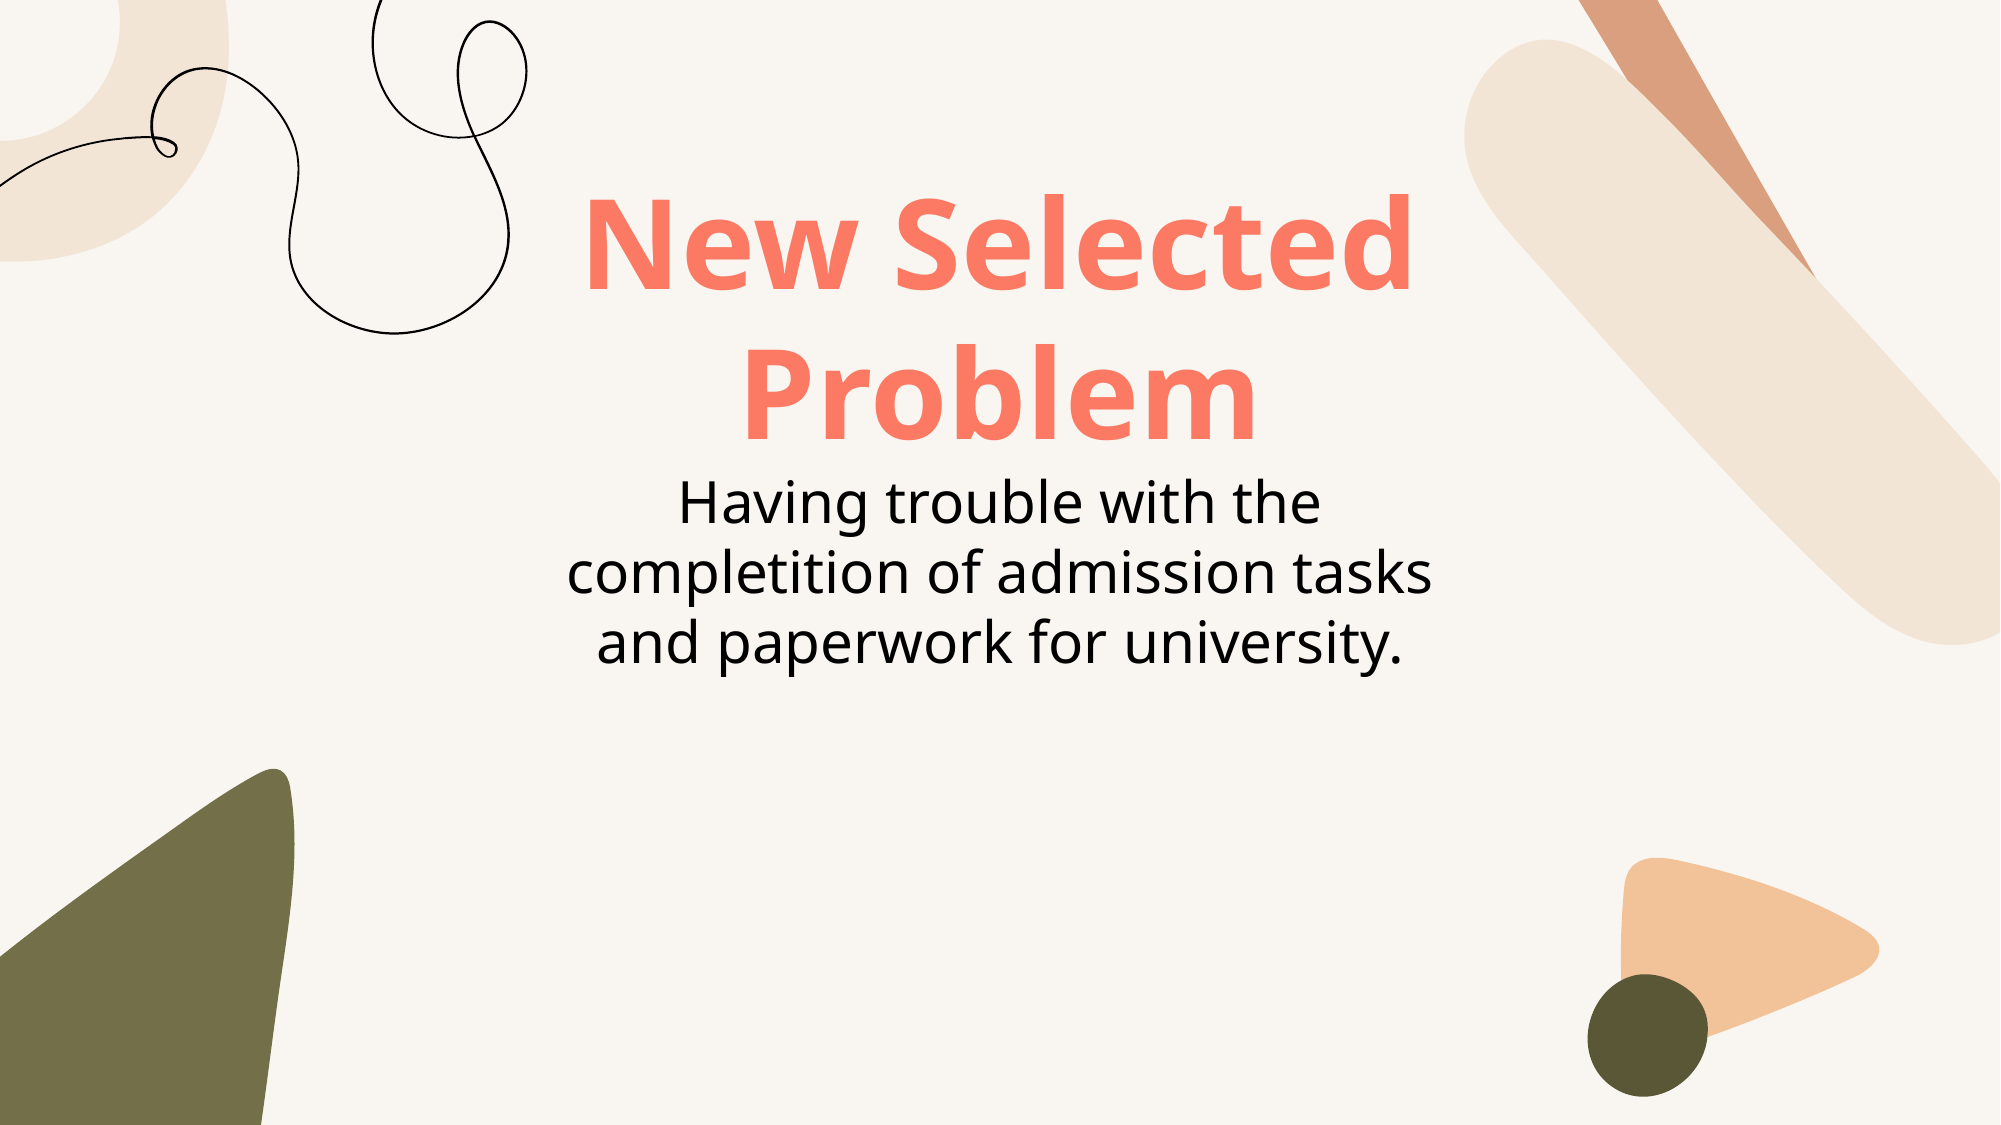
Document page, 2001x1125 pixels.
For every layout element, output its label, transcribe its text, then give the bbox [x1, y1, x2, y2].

title New Selected Problem [288, 144, 1712, 380]
subtitle Having trouble with the completition of admission tasks and paperwork for university. [503, 444, 1497, 746]
